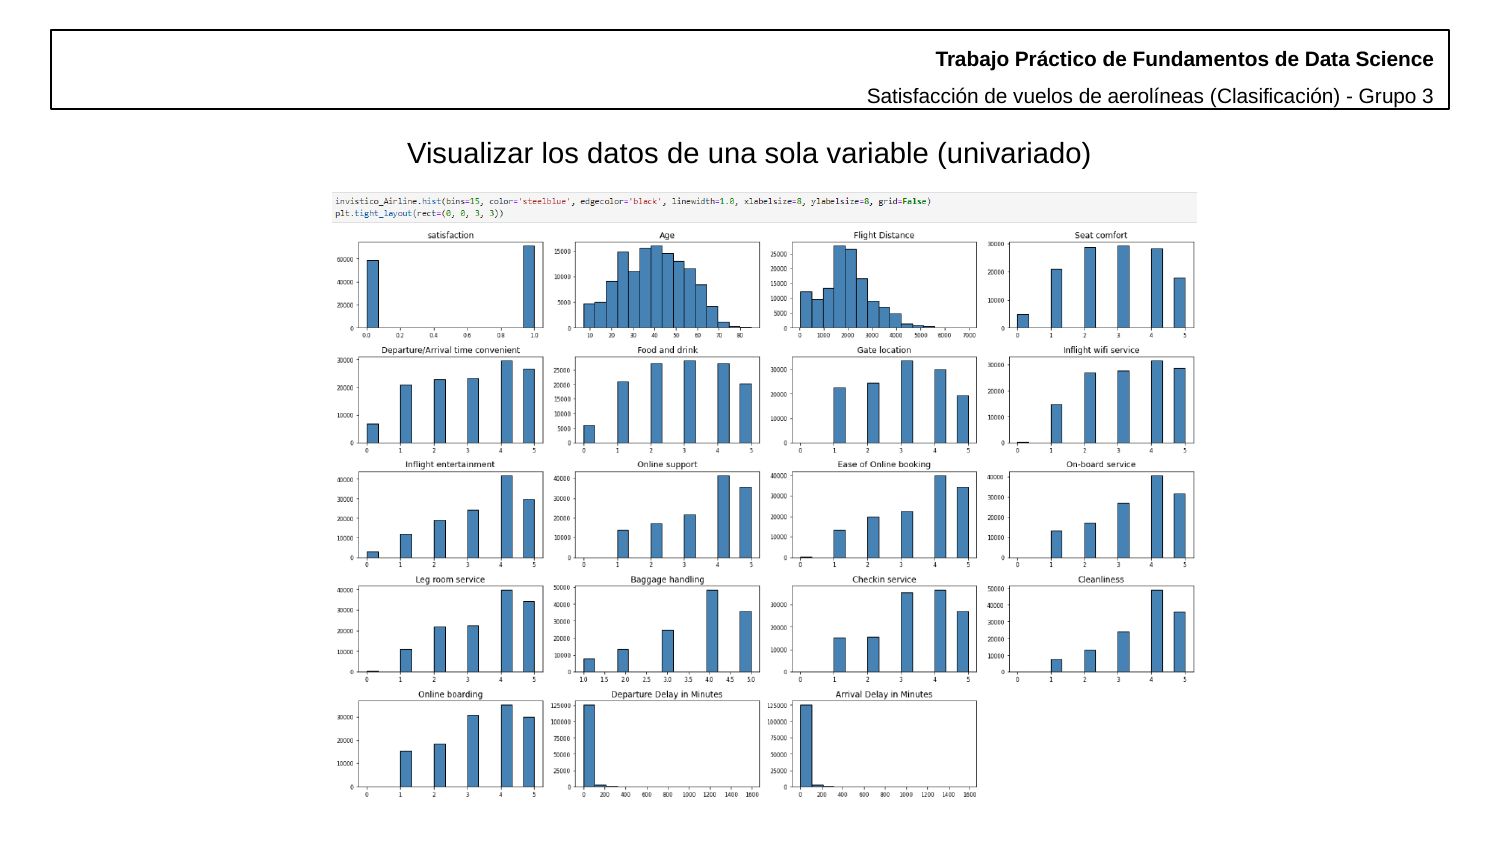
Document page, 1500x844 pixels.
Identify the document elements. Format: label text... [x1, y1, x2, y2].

picture [331, 191, 1198, 804]
text_box Trabajo Práctico de Fundamentos de Data Science Satisfacción de vuelos de aerolíneas (Clasificación) - Grupo 3 [51, 30, 1449, 110]
text_box Visualizar los datos de una sola variable (univariado) [51, 118, 1449, 183]
